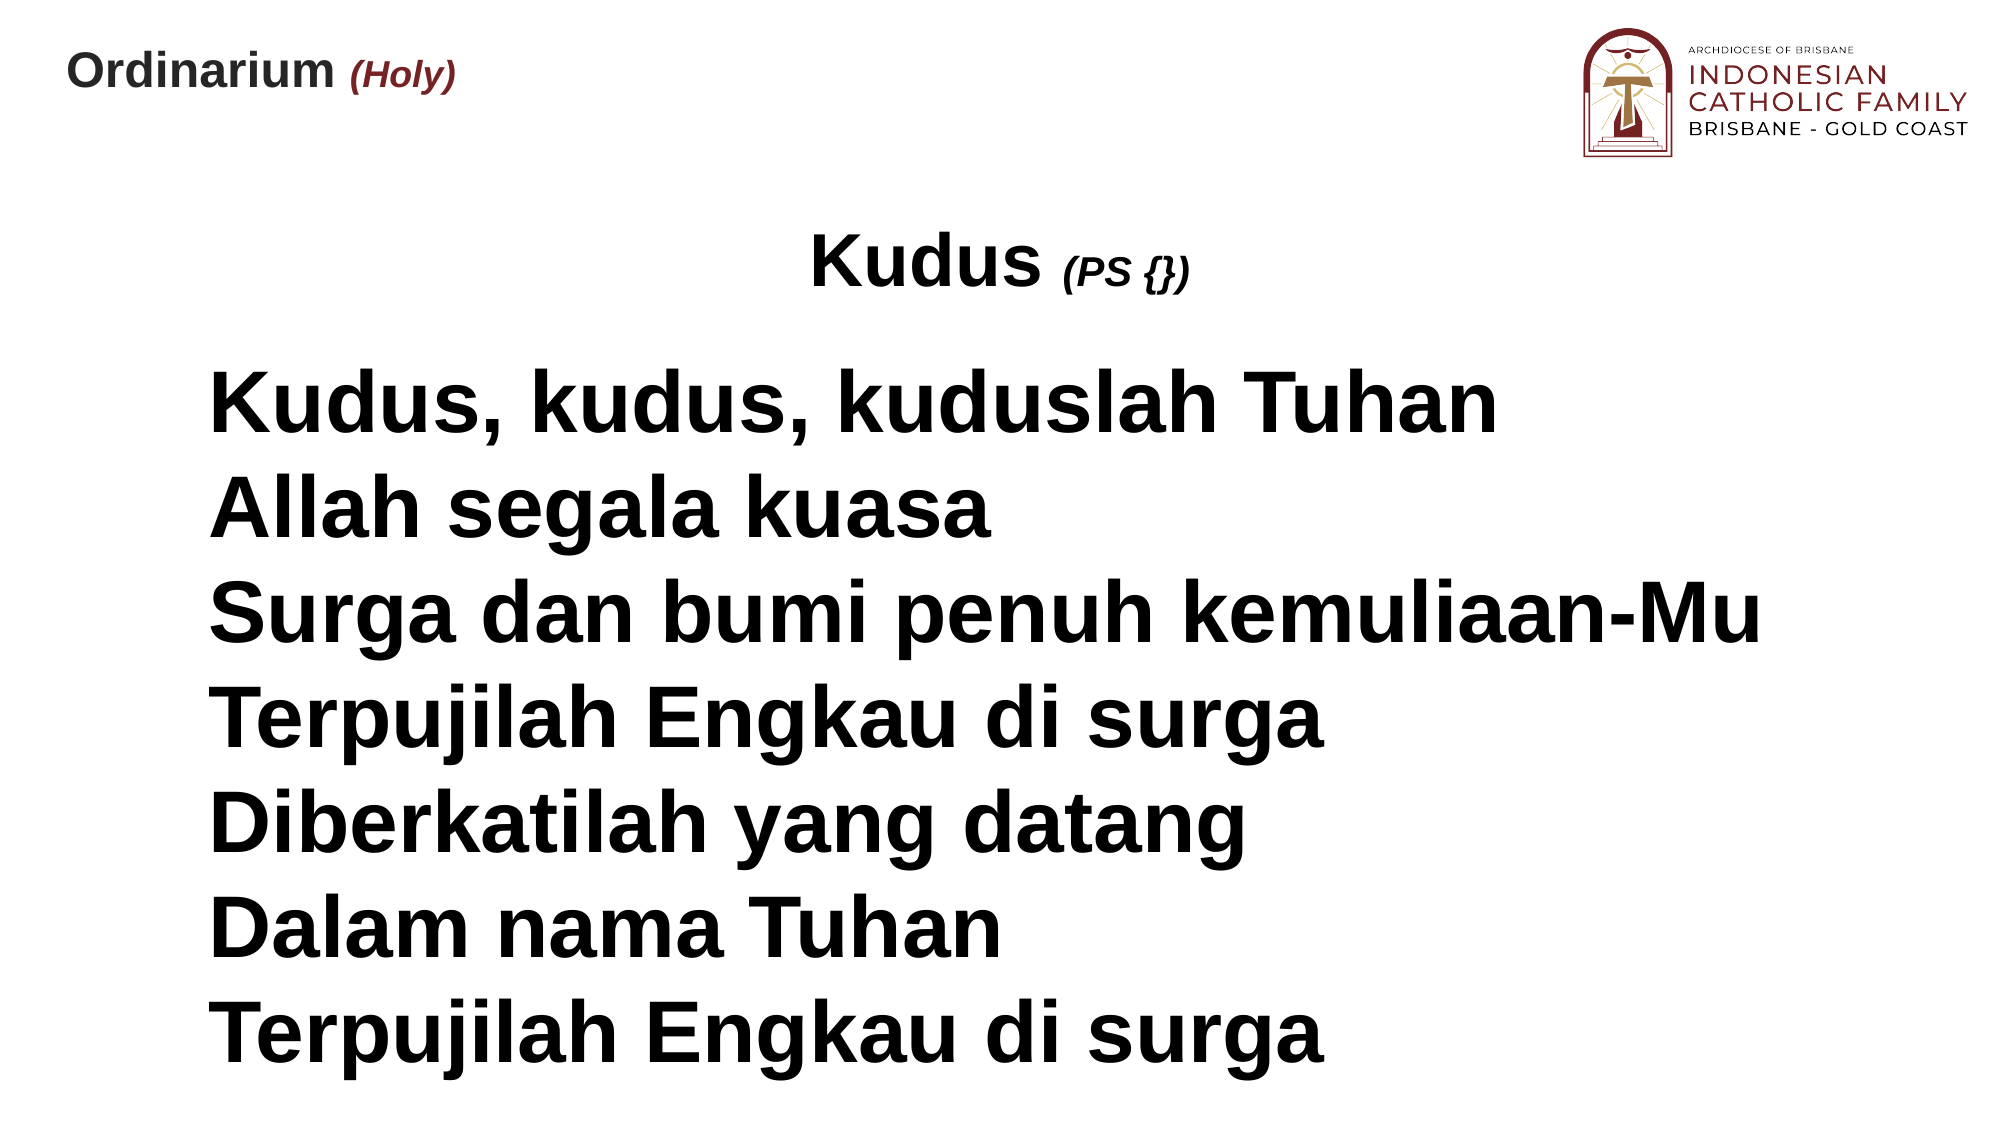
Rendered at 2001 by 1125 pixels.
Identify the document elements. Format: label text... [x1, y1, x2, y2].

text_box Kudus (PS {}) [0, 196, 2000, 307]
picture [1571, 22, 1979, 164]
text_box Ordinarium (Holy) [51, 22, 842, 102]
text_box Kudus, kudus, kuduslah Tuhan Allah segala kuasa Surga dan bumi penuh kemuliaan-Mu Terpujilah Engkau di surga Diberkatilah yang datang Dalam nama Tuhan Terpujilah Engkau di surga [193, 330, 1807, 1103]
